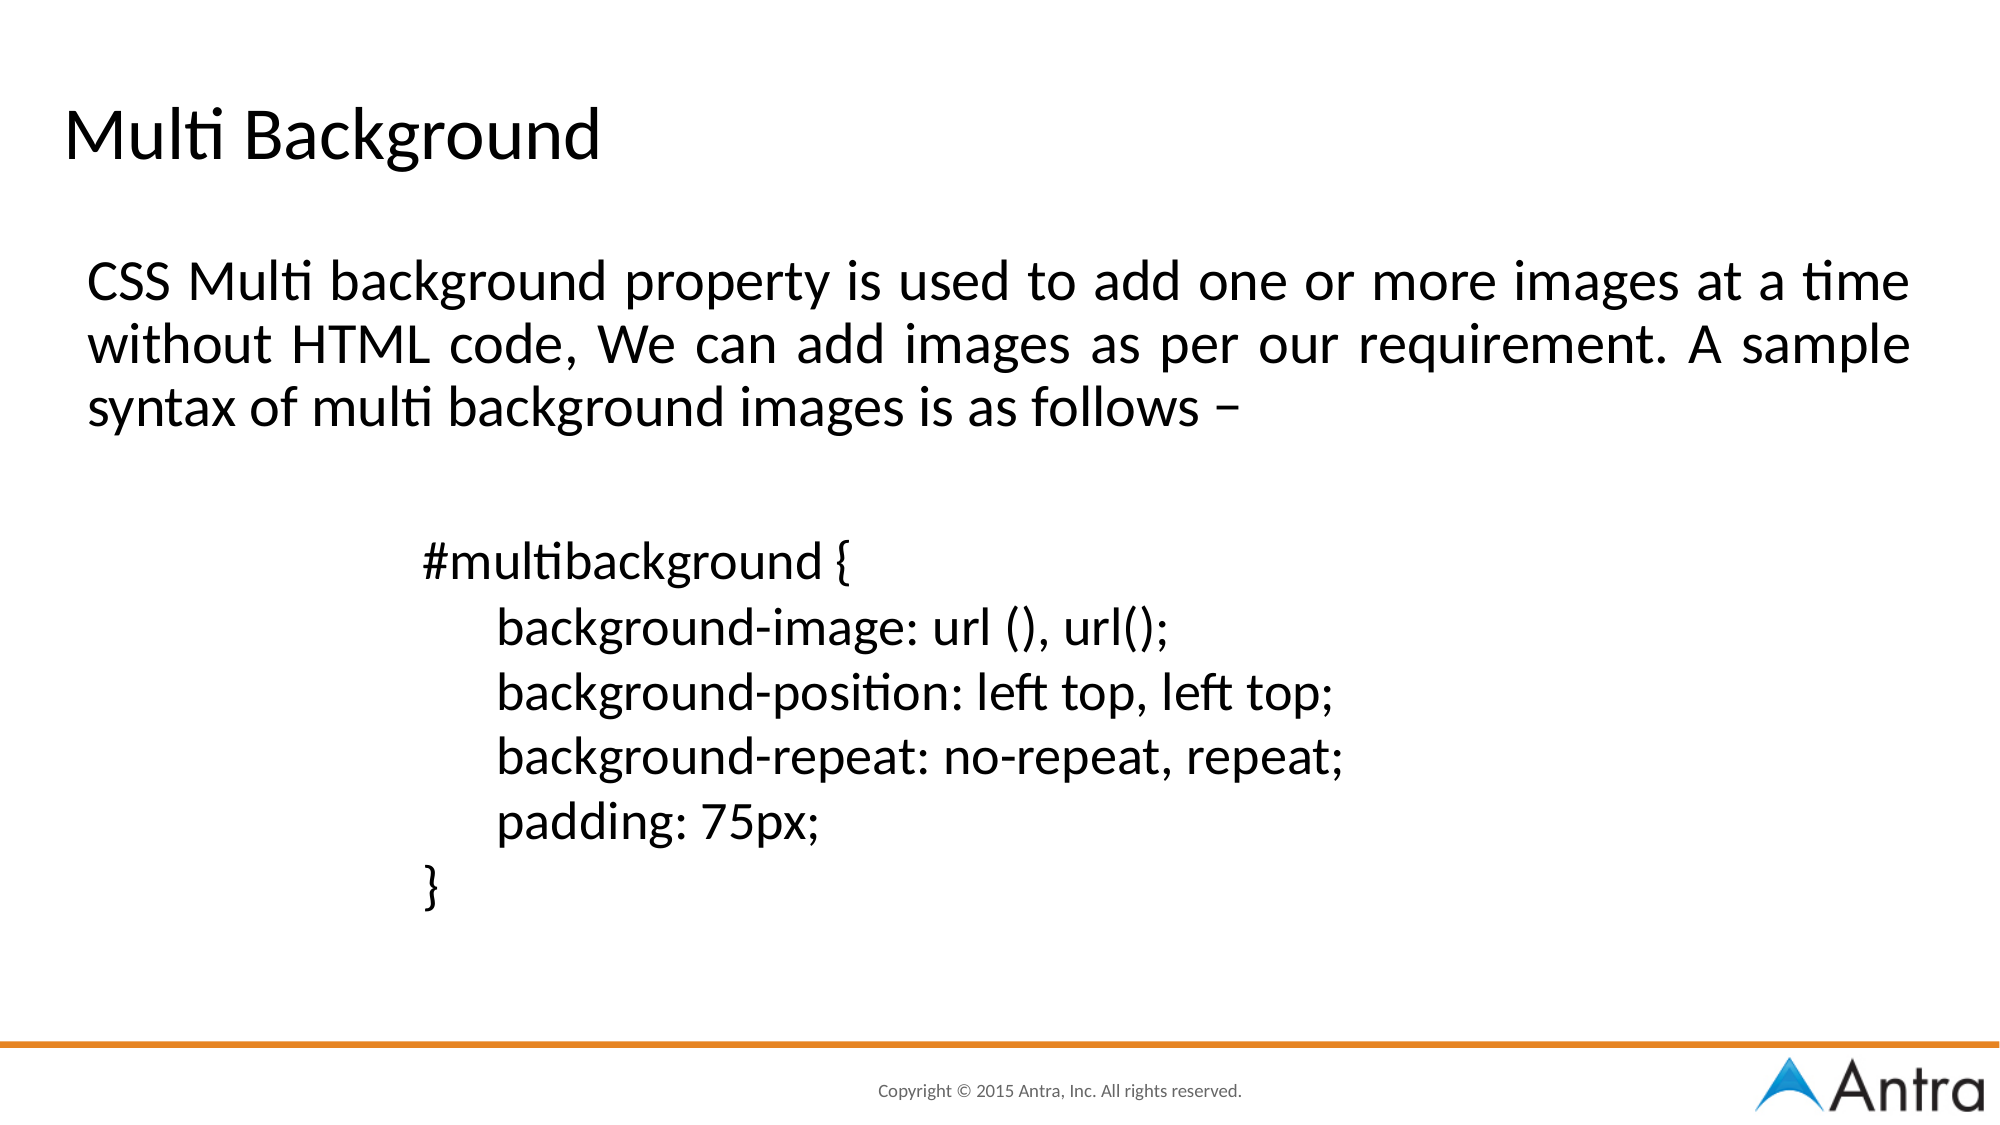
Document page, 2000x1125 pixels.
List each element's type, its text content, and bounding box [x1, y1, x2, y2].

title Multi Background [63, 73, 1789, 175]
list CSS Multi background property is used to add one or more images at a time without HTML code, We can add images as per our requirement. A sample syntax of multi background images is as follows − [87, 249, 1913, 450]
text_box #multibackground { background-image: url (), url(); background-position: left top, left top; background-repeat: no-repeat, repeat; padding: 75px; } [422, 525, 573, 676]
picture [1744, 1048, 1994, 1122]
